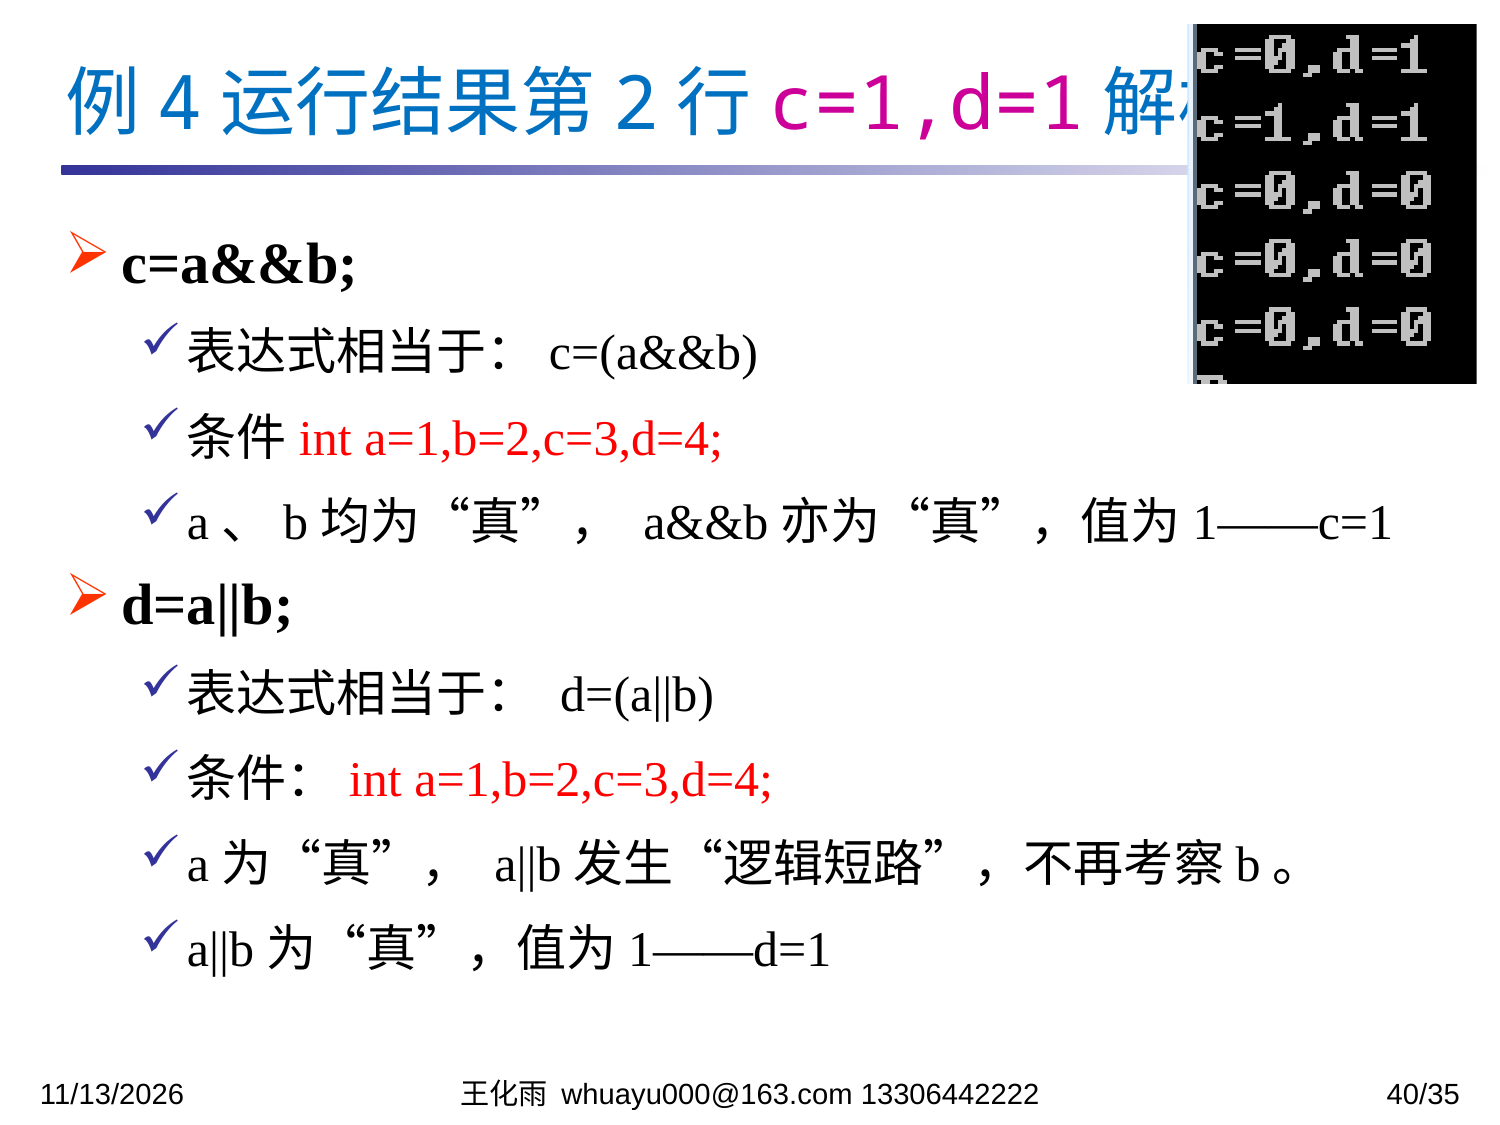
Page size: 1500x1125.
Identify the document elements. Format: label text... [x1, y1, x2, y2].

footer 王化雨 whuayu000@163.com 13306442222 [387, 1074, 1113, 1103]
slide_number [24, 1074, 376, 1103]
title 例4运行结果第2行c=1,d=1解析 [50, 50, 1182, 150]
slide_number 40/35 [1187, 1074, 1476, 1103]
list c=a&&b; 表达式相当于：c=(a&&b) 条件int a=1,b=2,c=3,d=4; a、b均为“真”， a&&b亦为“真”，值为1——c=1 d=a||b; 表达式相当于： d=(a||b) 条件：int a=1,b=2,c=3,d=4; a为“真”， a||b发生“逻辑短路”，不再考察b。 a||b为“真”，值为1——d=1 [50, 212, 1463, 1038]
picture [1187, 24, 1477, 384]
